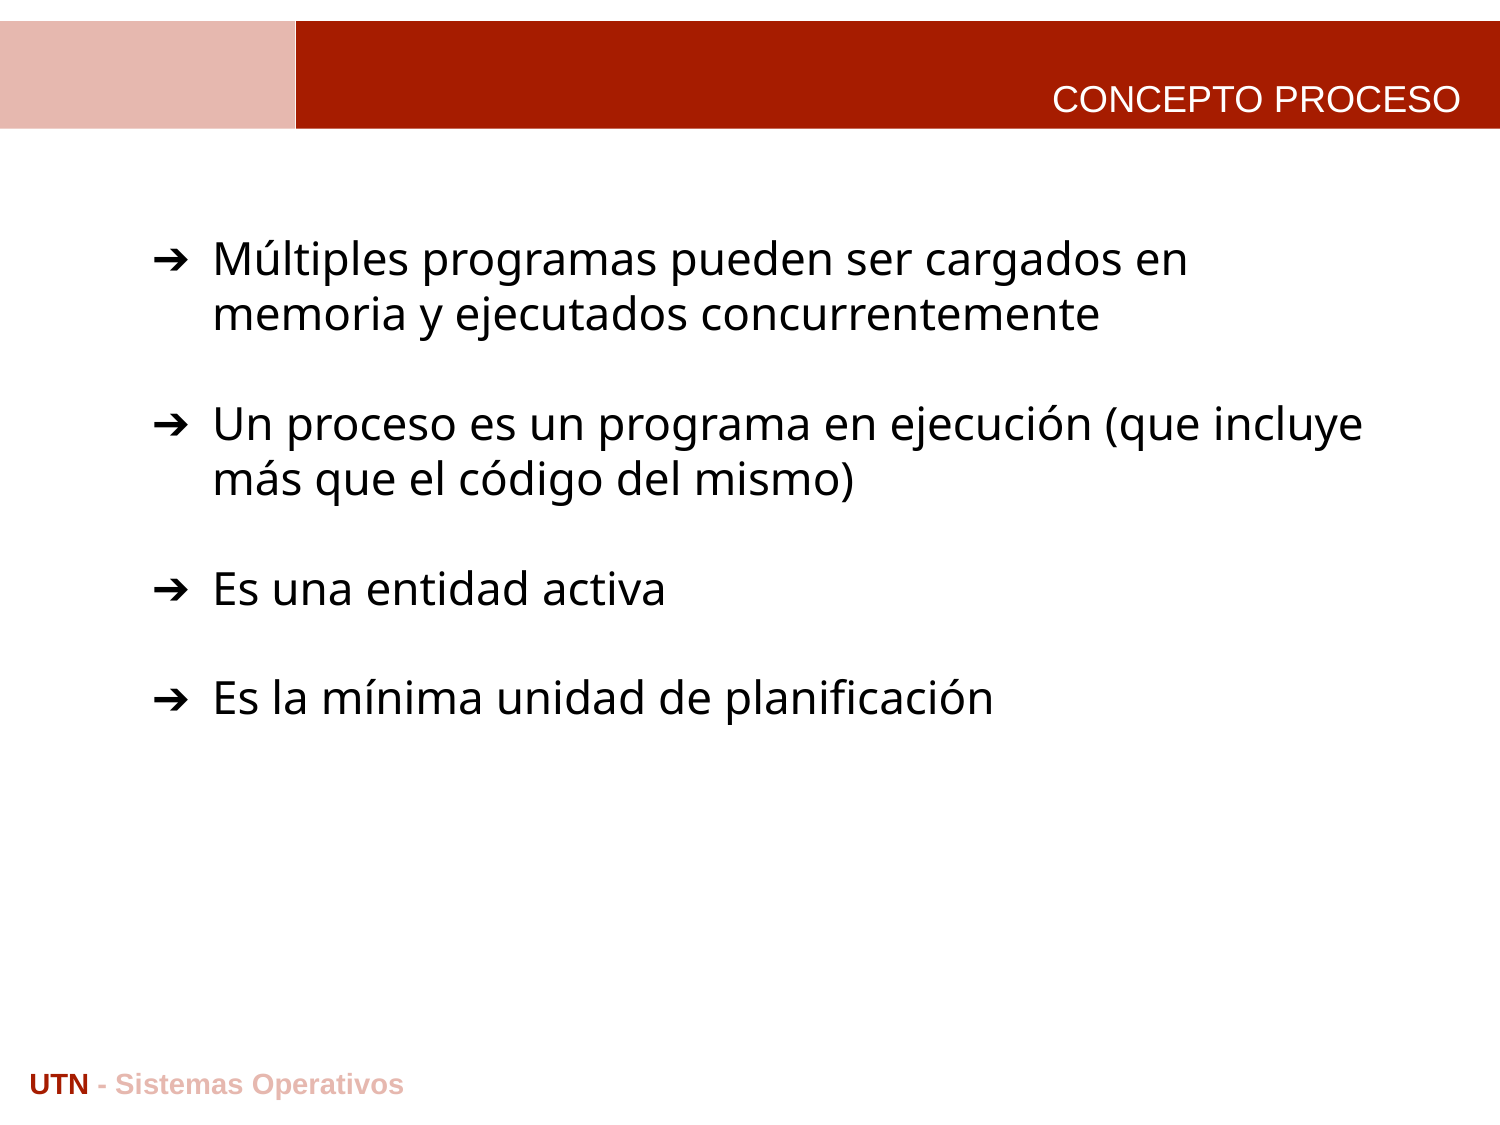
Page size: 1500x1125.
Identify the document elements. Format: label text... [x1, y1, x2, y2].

text_box [296, 21, 1500, 129]
title CONCEPTO PROCESO [201, 59, 1477, 135]
text_box UTN - Sistemas Operativos [14, 1050, 1486, 1116]
text_box Múltiples programas pueden ser cargados en memoria y ejecutados concurrentemente Un proceso es un programa en ejecución (que incluye más que el código del mismo) Es una entidad activa Es la mínima unidad de planificación [122, 214, 1398, 952]
text_box [0, 21, 296, 129]
